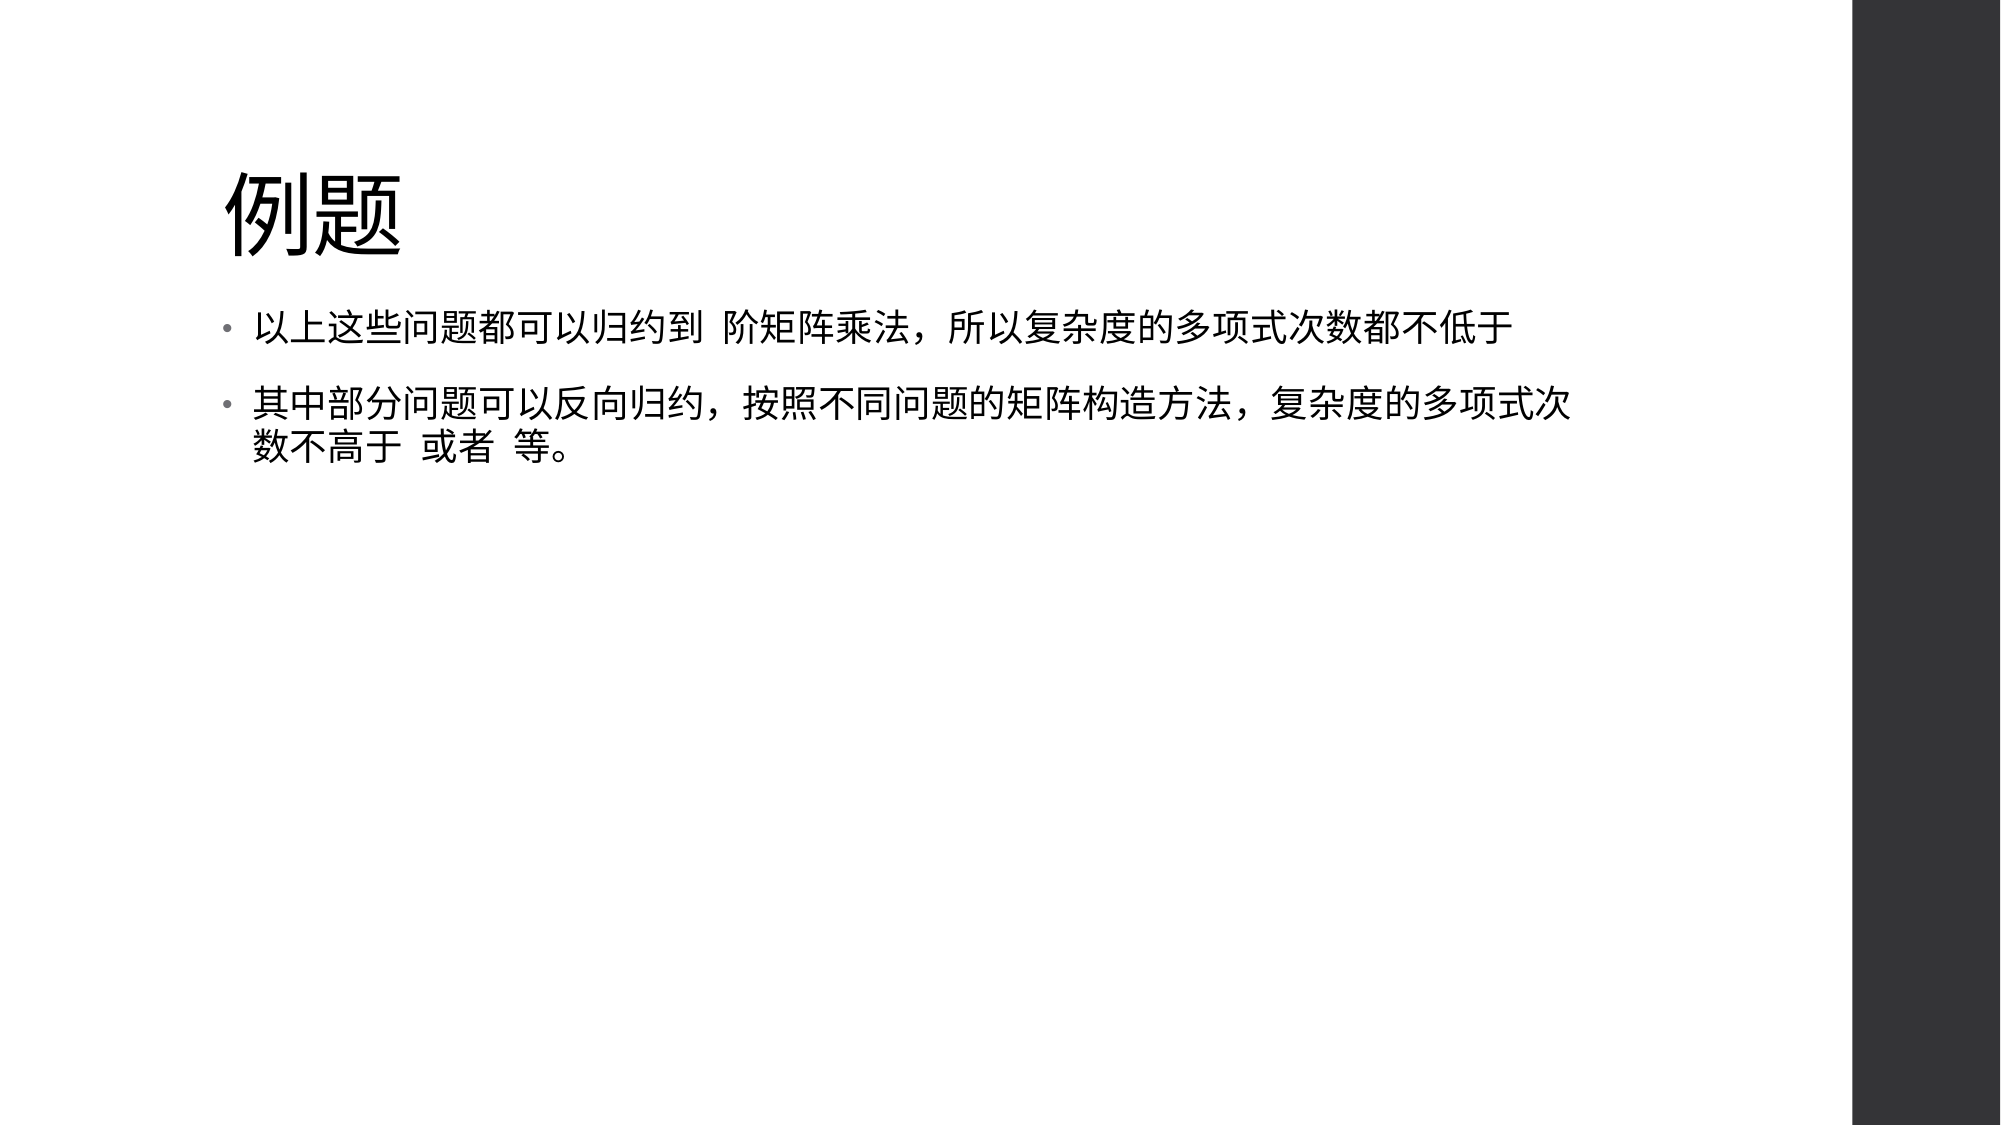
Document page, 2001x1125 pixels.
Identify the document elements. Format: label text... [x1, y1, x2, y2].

title 例题 [206, 60, 1797, 278]
